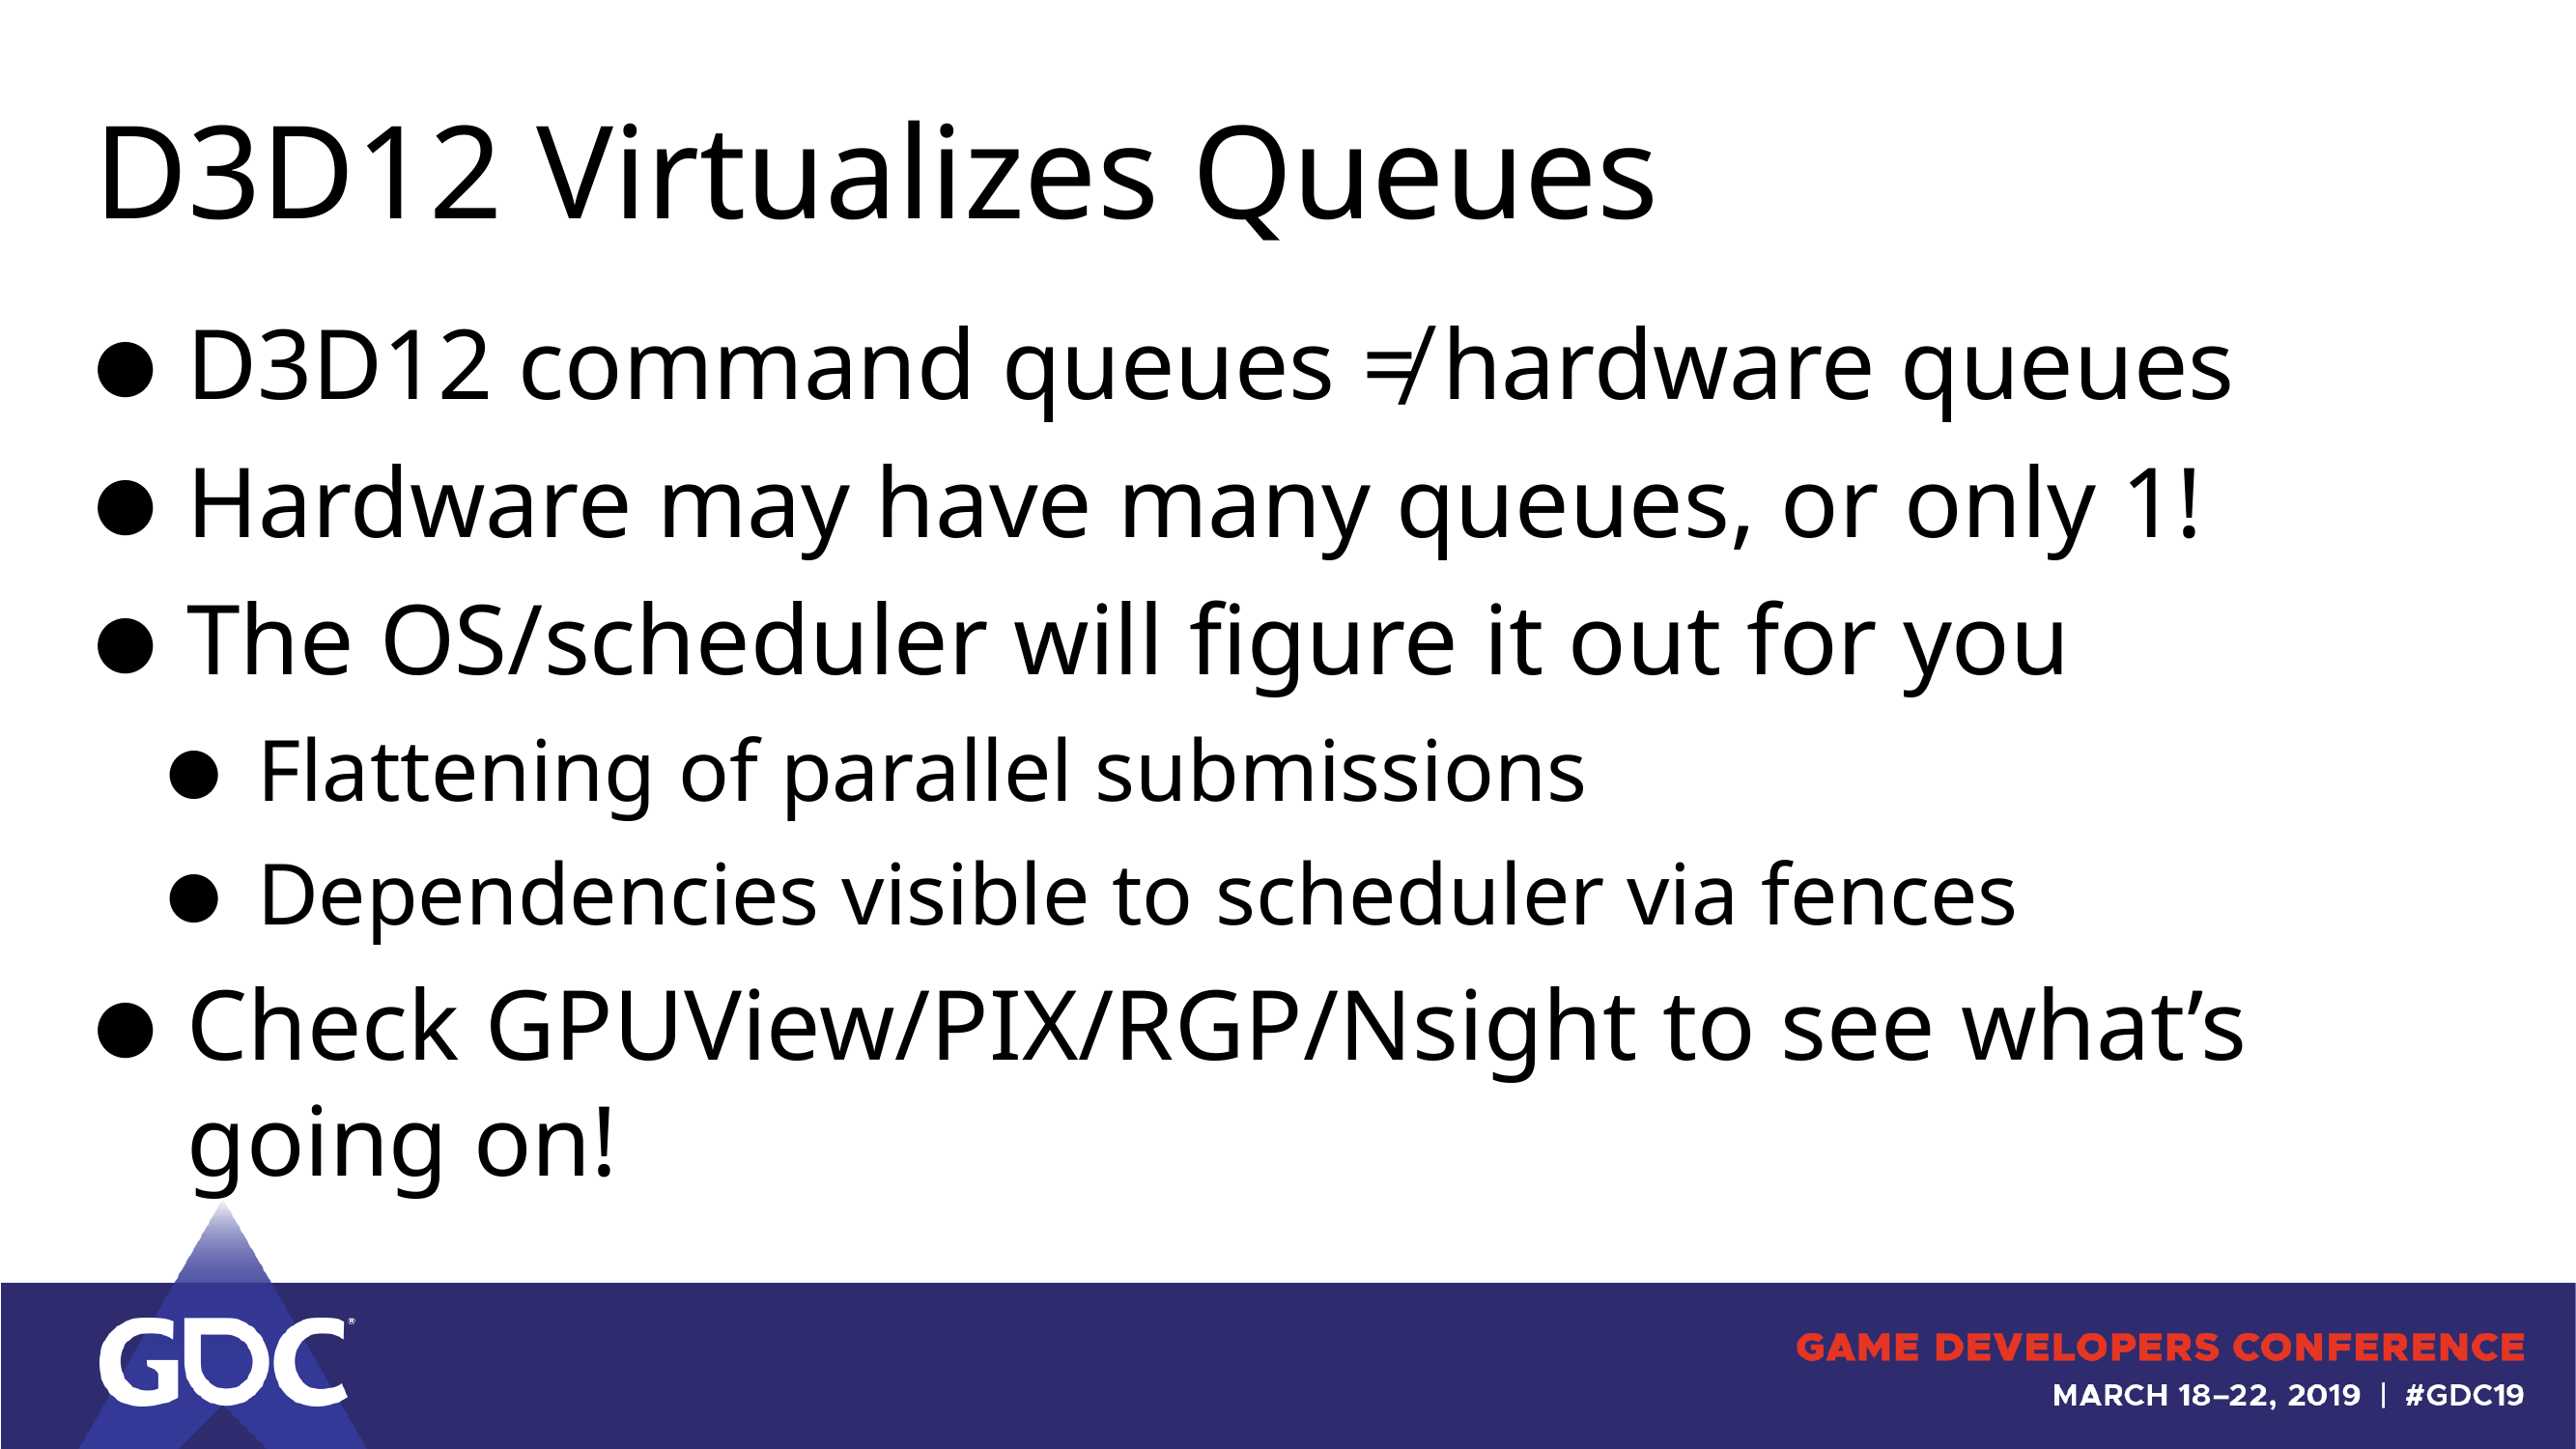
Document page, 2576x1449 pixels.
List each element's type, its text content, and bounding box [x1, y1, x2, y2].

title D3D12 Virtualizes Queues [80, 57, 2520, 278]
list D3D12 command queues ≠ hardware queues Hardware may have many queues, or only 1! The OS/scheduler will figure it out for you Flattening of parallel submissions Dependencies visible to scheduler via fences Check GPUView/PIX/RGP/Nsight to see what’s going on! [80, 290, 2520, 1208]
picture [1, 0, 2576, 1449]
